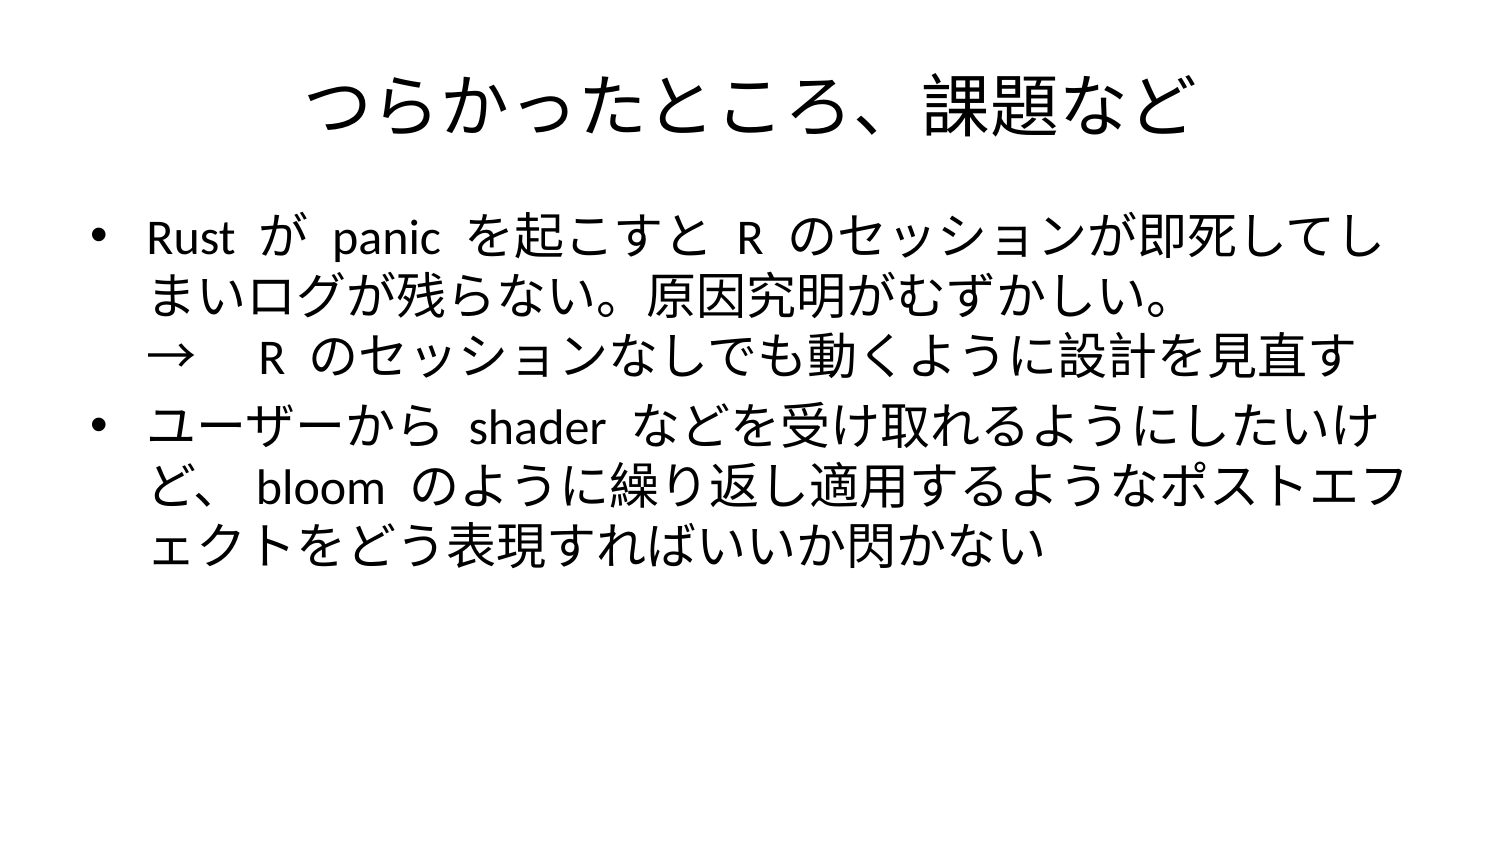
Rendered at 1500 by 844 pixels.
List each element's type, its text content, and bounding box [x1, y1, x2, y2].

list Rust が panic を起こすと R のセッションが即死してしまいログが残らない。原因究明がむずかしい。 → R のセッションなしでも動くように設計を見直す ユーザーから shader などを受け取れるようにしたいけど、bloom のように繰り返し適用するようなポストエフェクトをどう表現すればいいか閃かない [75, 196, 1425, 754]
title つらかったところ、課題など [75, 33, 1425, 175]
